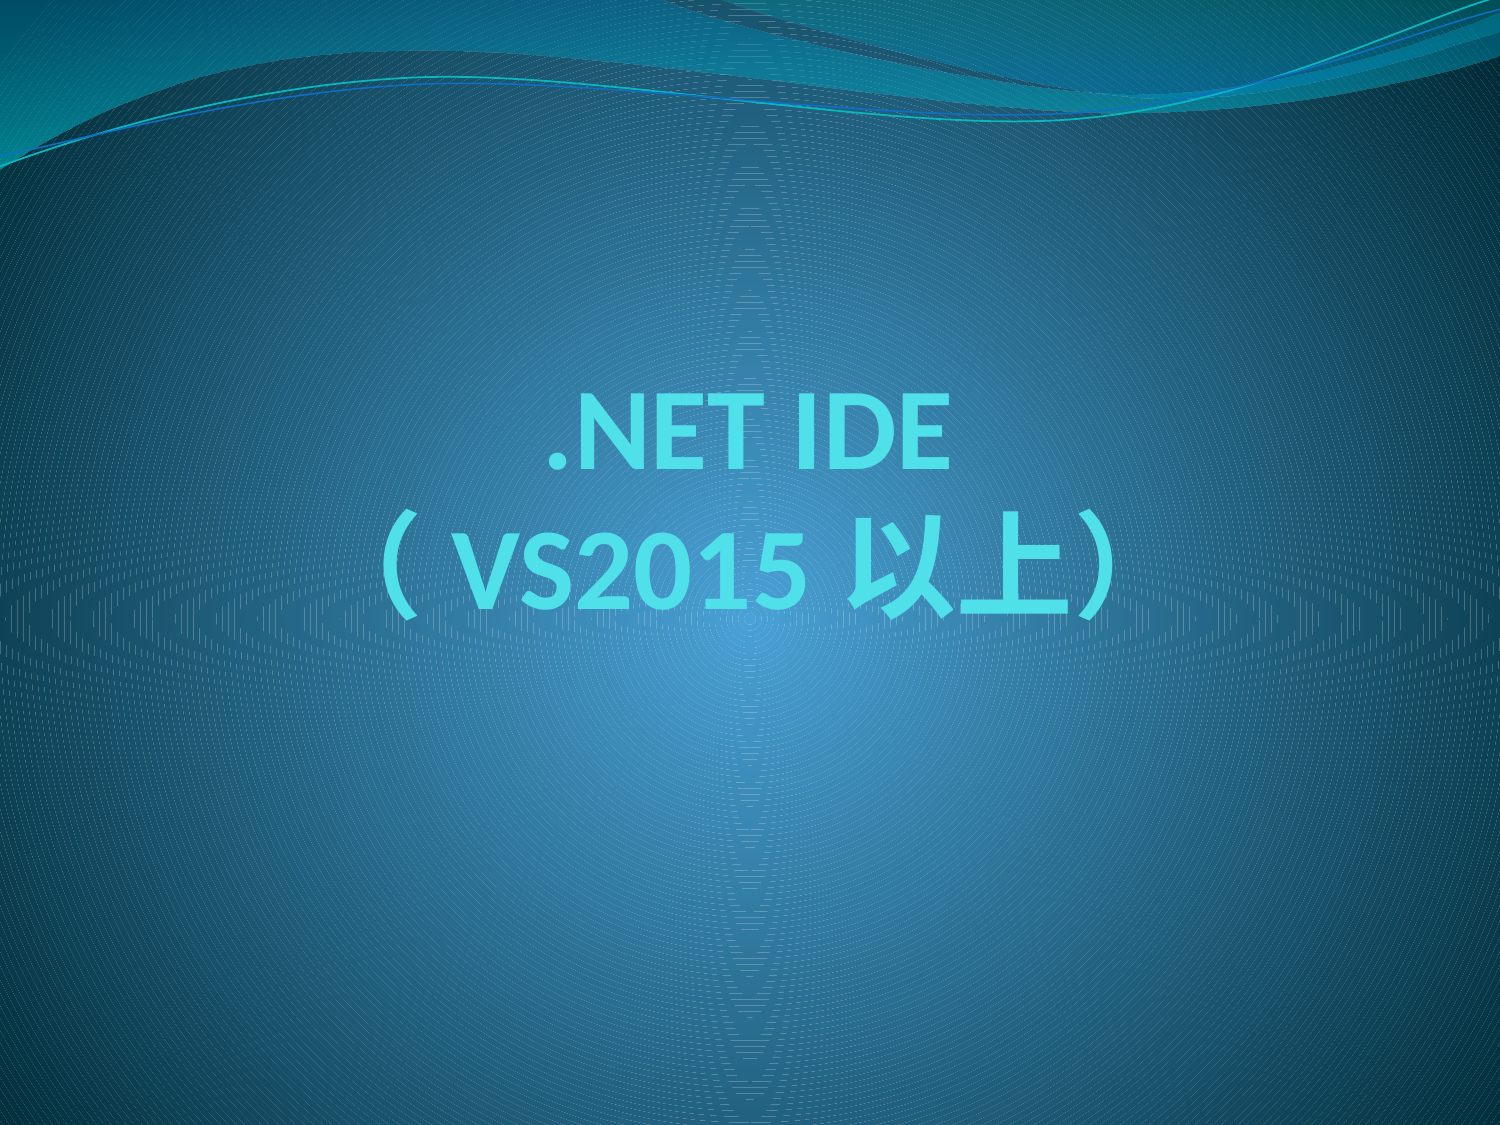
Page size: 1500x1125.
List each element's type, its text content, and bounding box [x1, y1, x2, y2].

title .NET IDE （VS2015以上） [0, 0, 1500, 1125]
